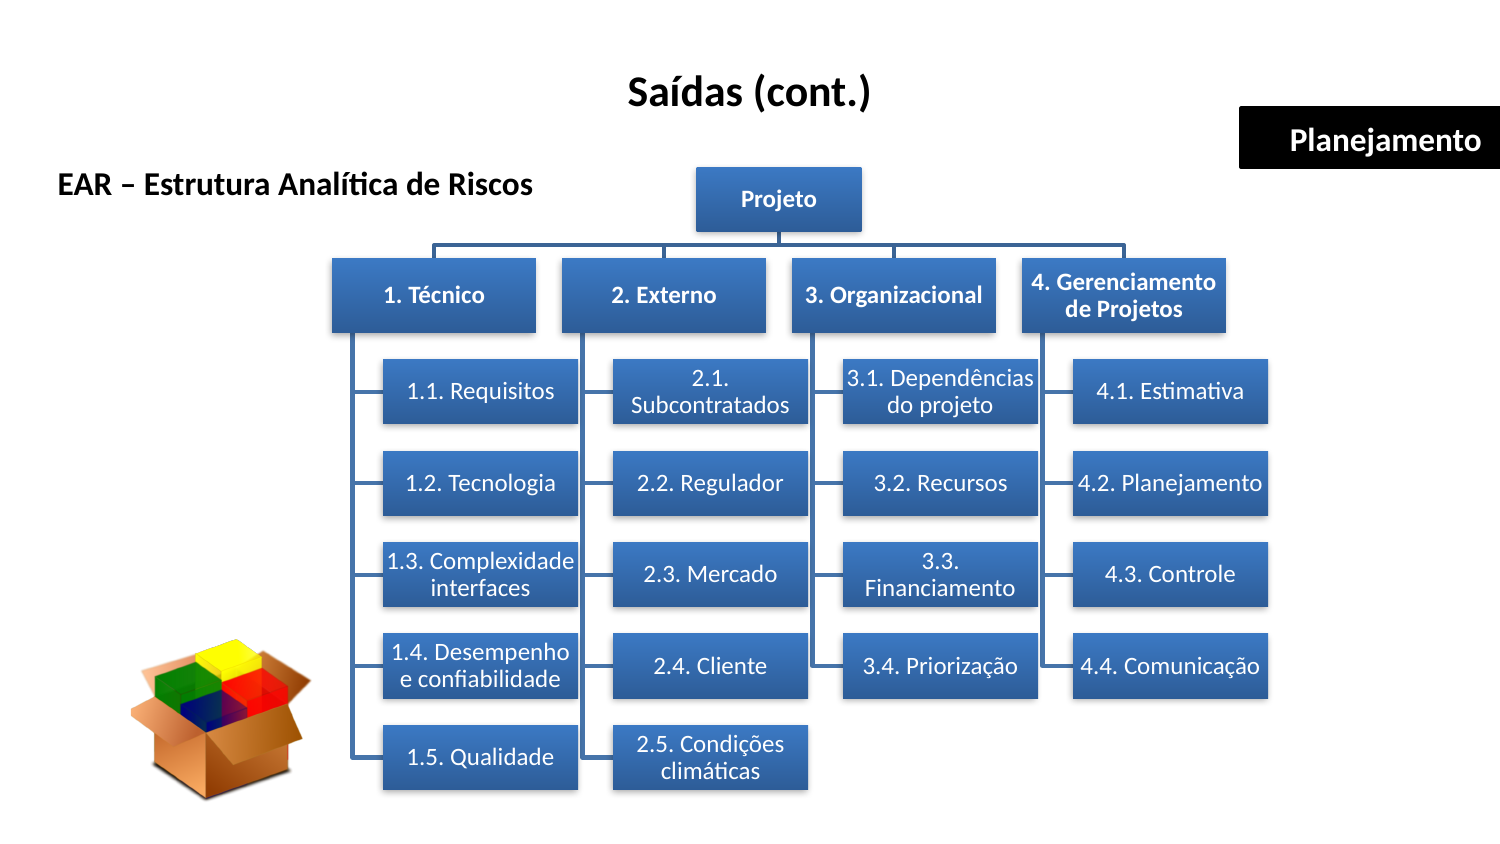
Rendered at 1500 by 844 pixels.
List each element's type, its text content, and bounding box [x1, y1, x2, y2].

text_box EAR – Estrutura Analítica de Riscos [40, 152, 640, 214]
text_box Saídas (cont.) [0, 53, 1500, 127]
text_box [331, 166, 1269, 791]
picture [130, 623, 316, 805]
text_box Planejamento [1241, 108, 1500, 167]
